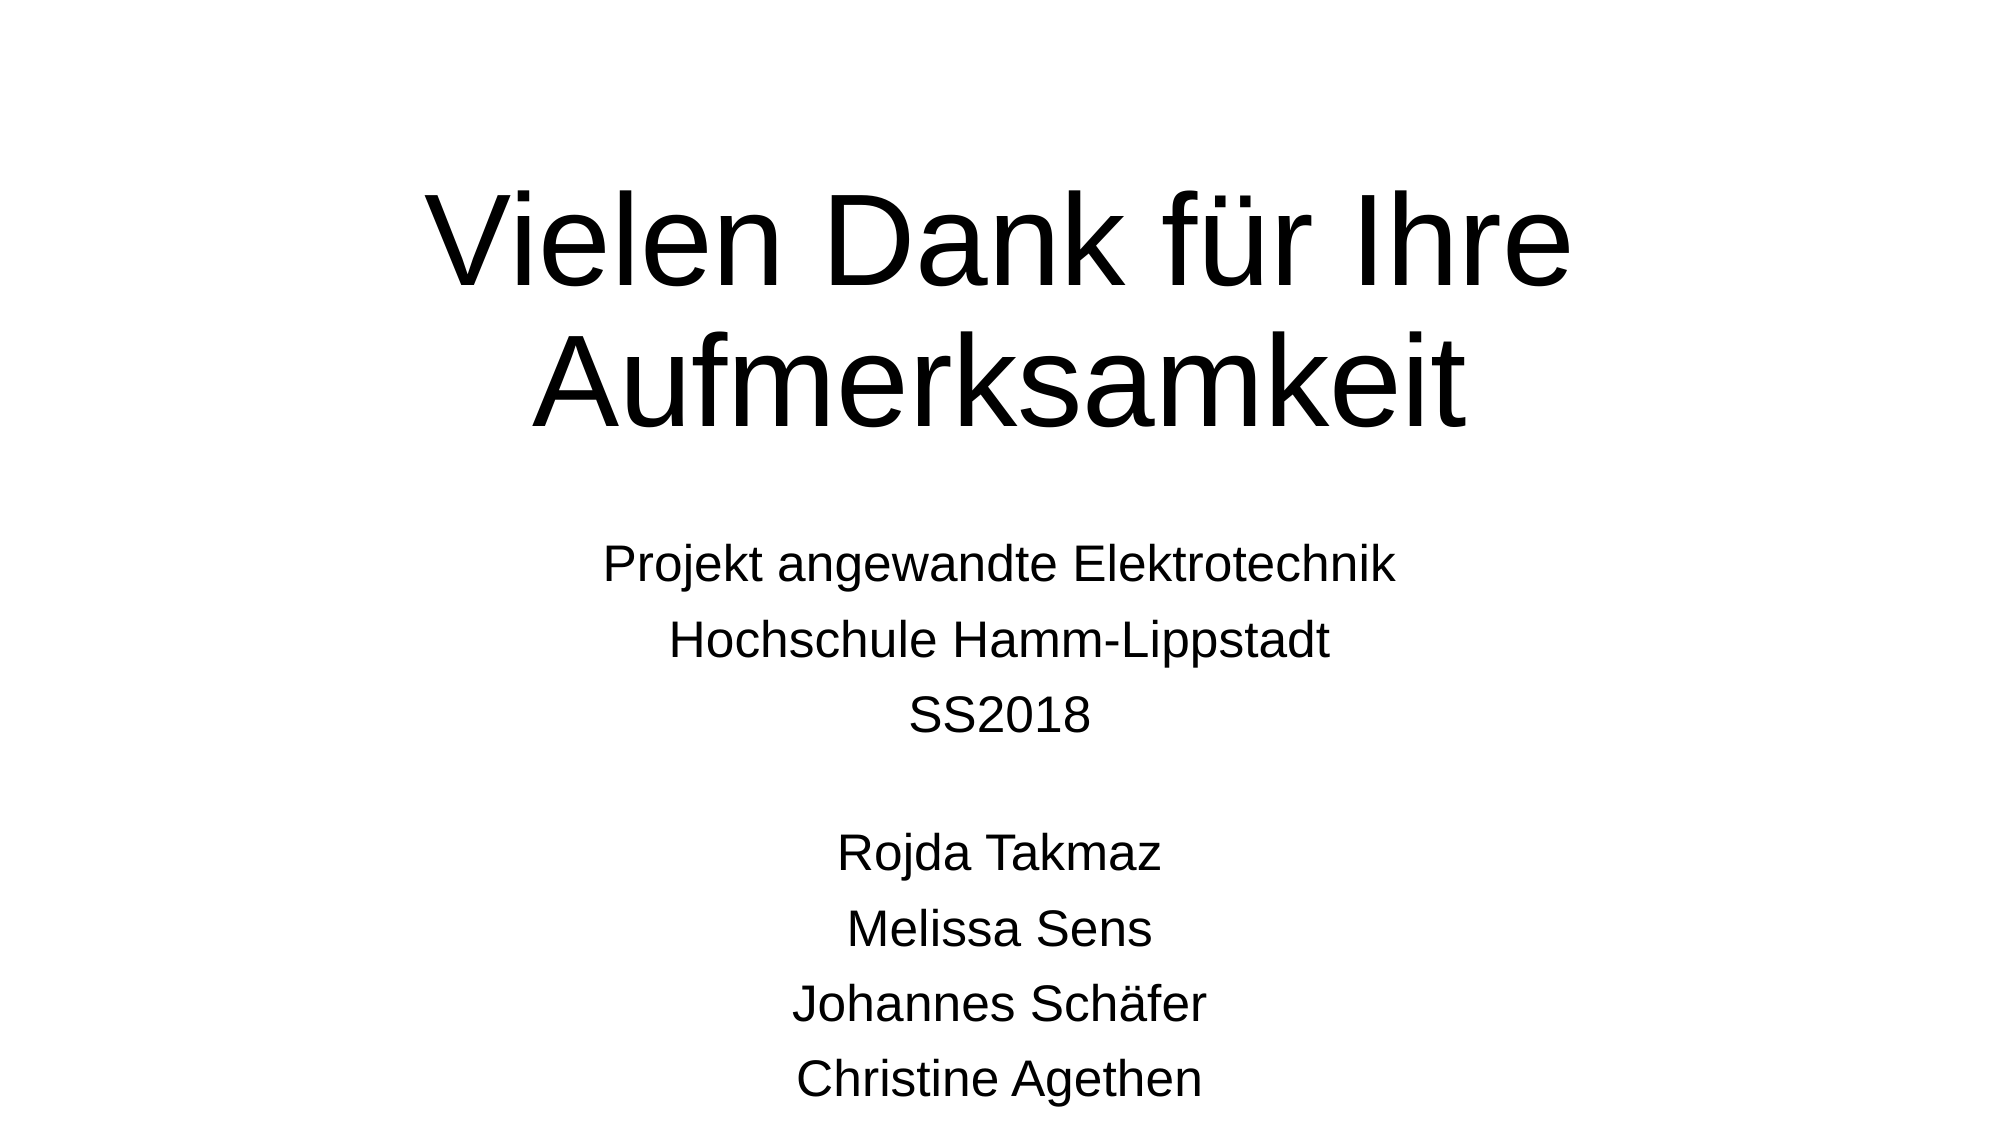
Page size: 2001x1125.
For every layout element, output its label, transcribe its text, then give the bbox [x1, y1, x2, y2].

list Vielen Dank für Ihre Aufmerksamkeit Projekt angewandte Elektrotechnik Hochschule Hamm-Lippstadt SS2018 Rojda Takmaz Melissa Sens Johannes Schäfer Christine Agethen [0, 0, 2000, 1125]
